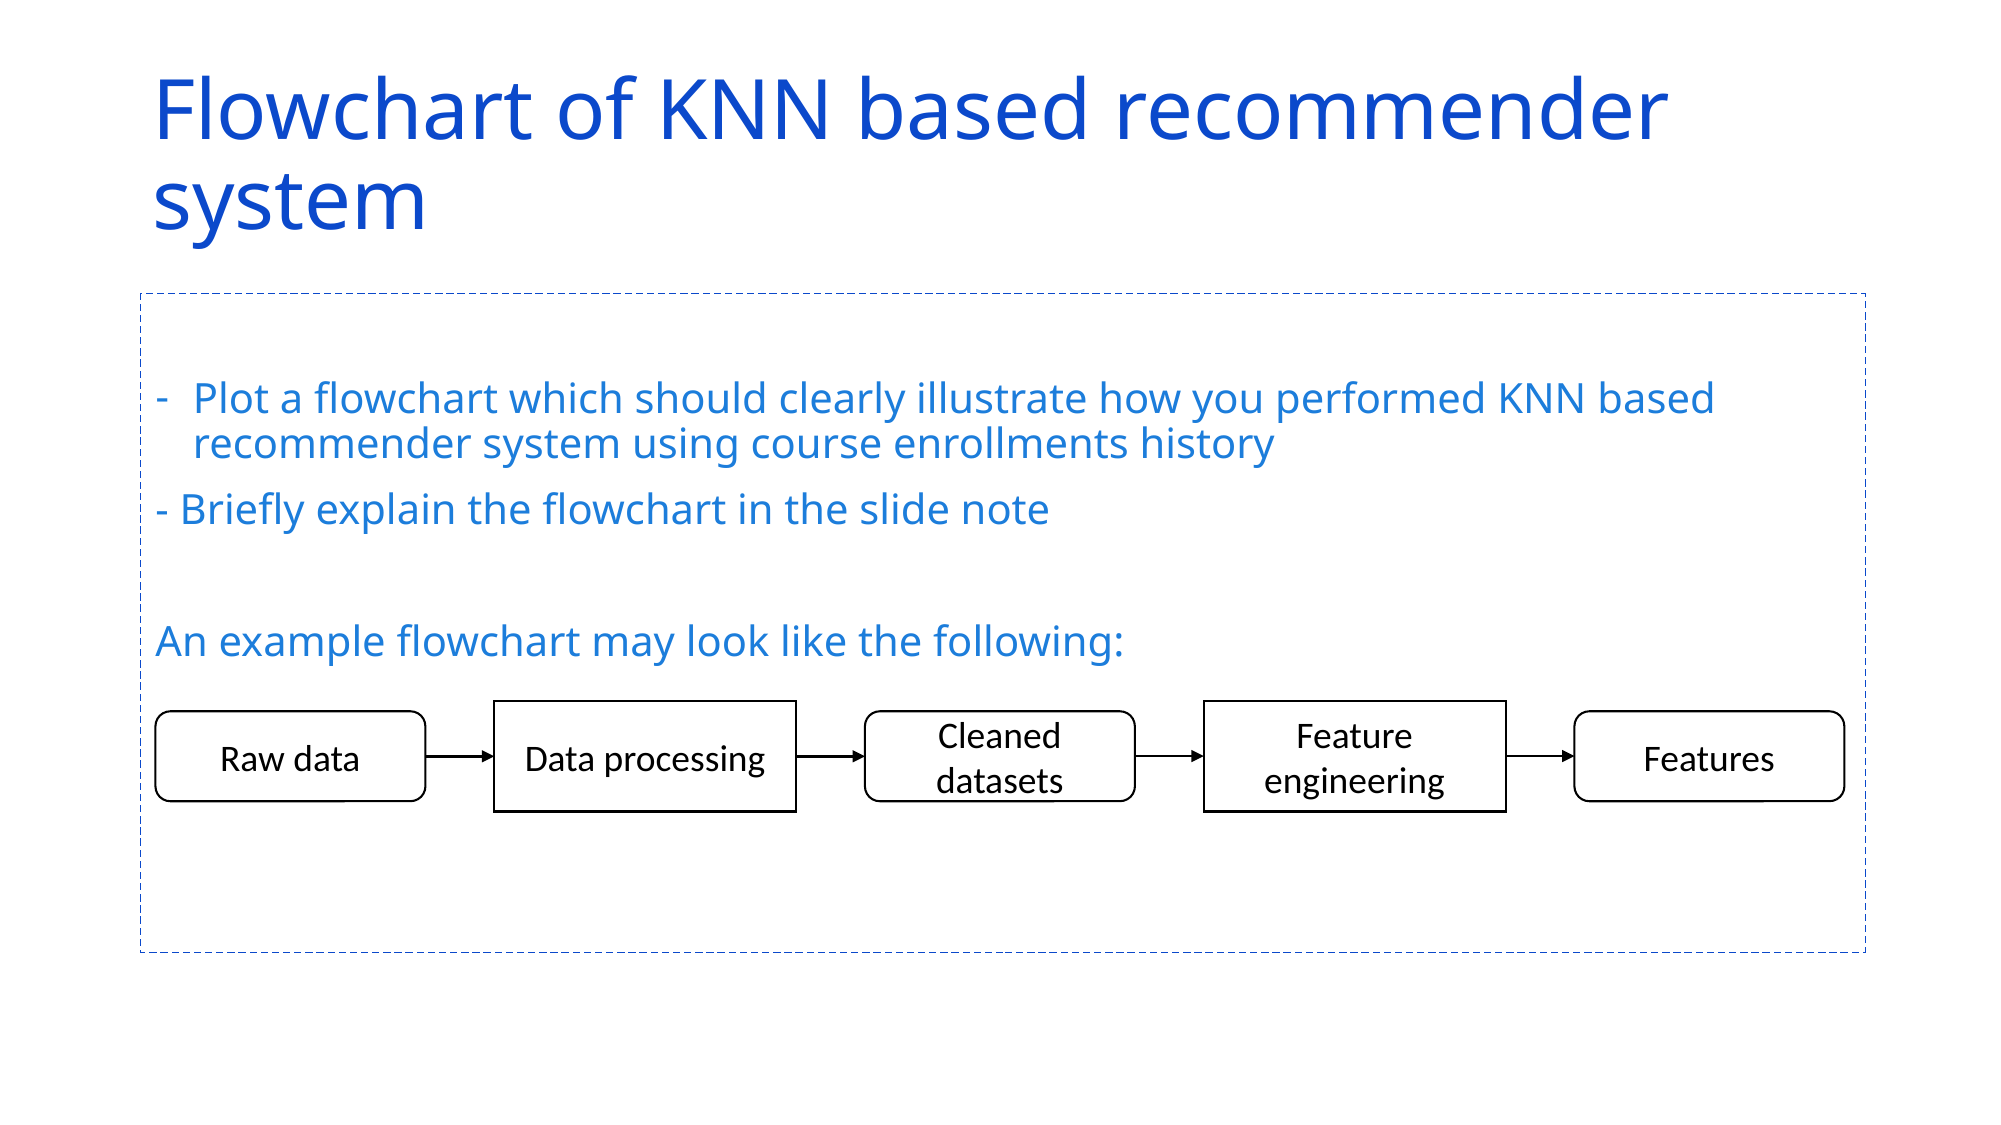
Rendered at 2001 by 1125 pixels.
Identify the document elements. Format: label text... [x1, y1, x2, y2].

title Flowchart of KNN based recommender system [137, 59, 1863, 278]
text_box Data processing [493, 700, 797, 813]
text_box Features [1573, 710, 1846, 803]
text_box Feature engineering [1203, 700, 1507, 813]
text_box Plot a flowchart which should clearly illustrate how you performed KNN based recommender system using course enrollments history - Briefly explain the flowchart in the slide note An example flowchart may look like the following: [140, 293, 1866, 953]
text_box Raw data [154, 710, 427, 803]
text_box Cleaned datasets [863, 710, 1136, 803]
